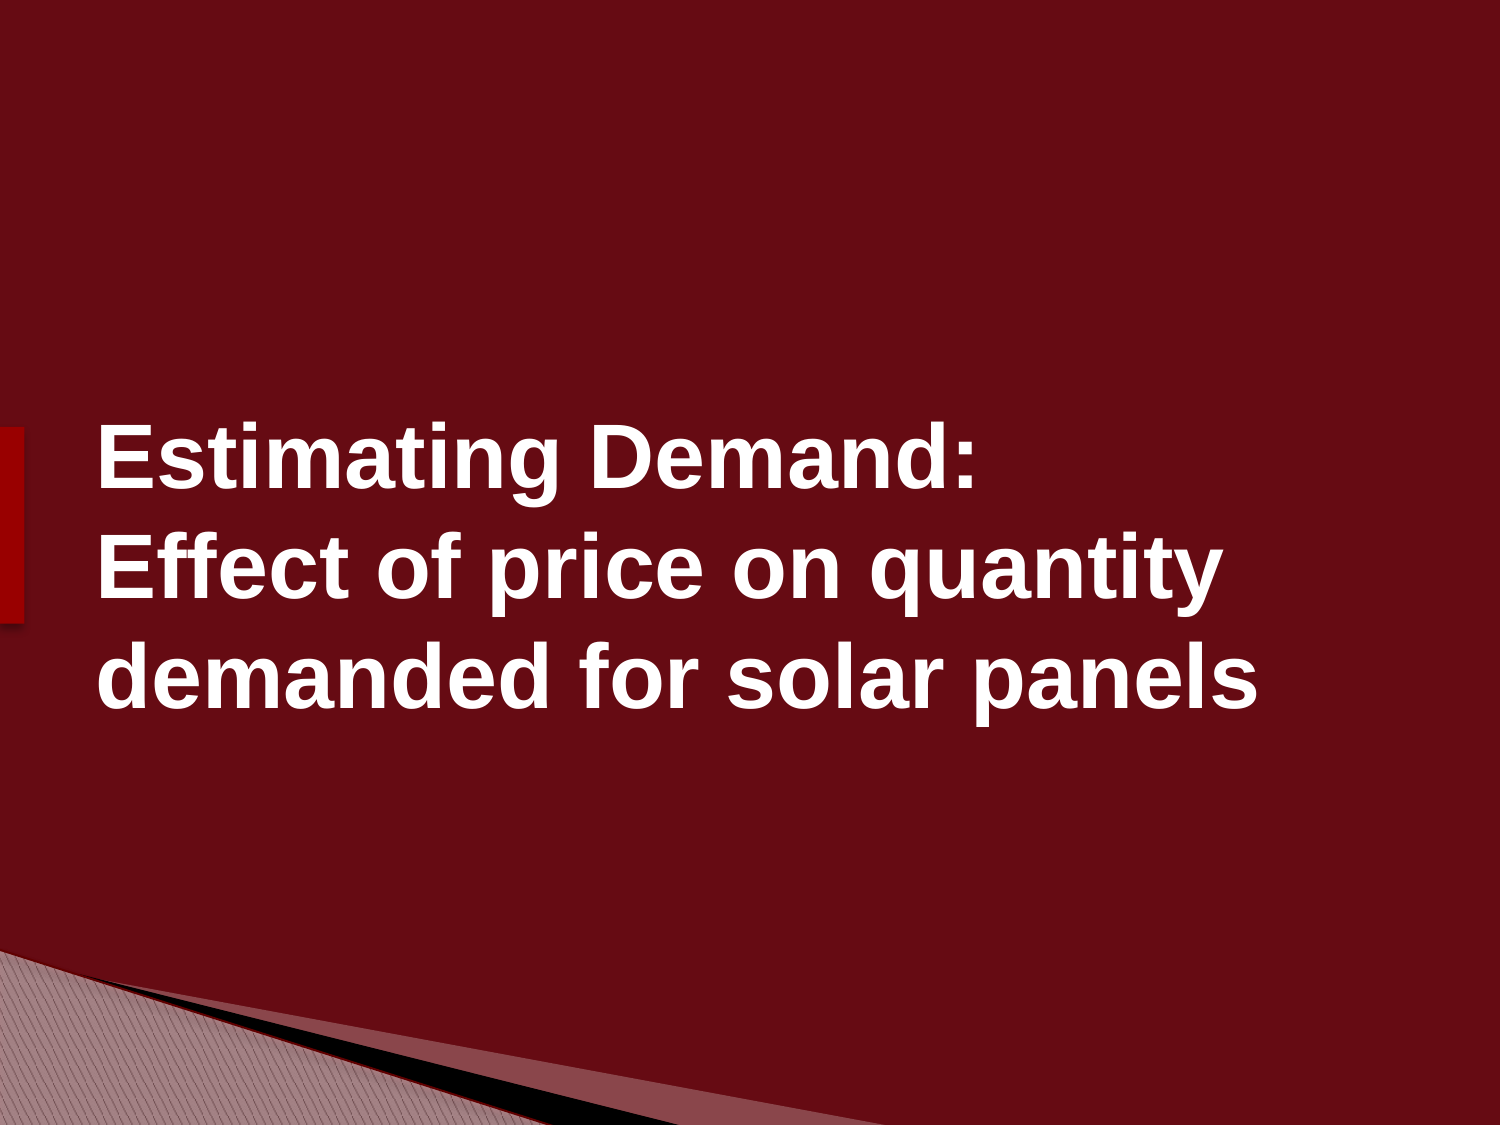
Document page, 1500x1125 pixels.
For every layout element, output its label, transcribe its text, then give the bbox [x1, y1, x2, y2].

title Estimating Demand: Effect of price on quantity demanded for solar panels [62, 521, 1463, 603]
